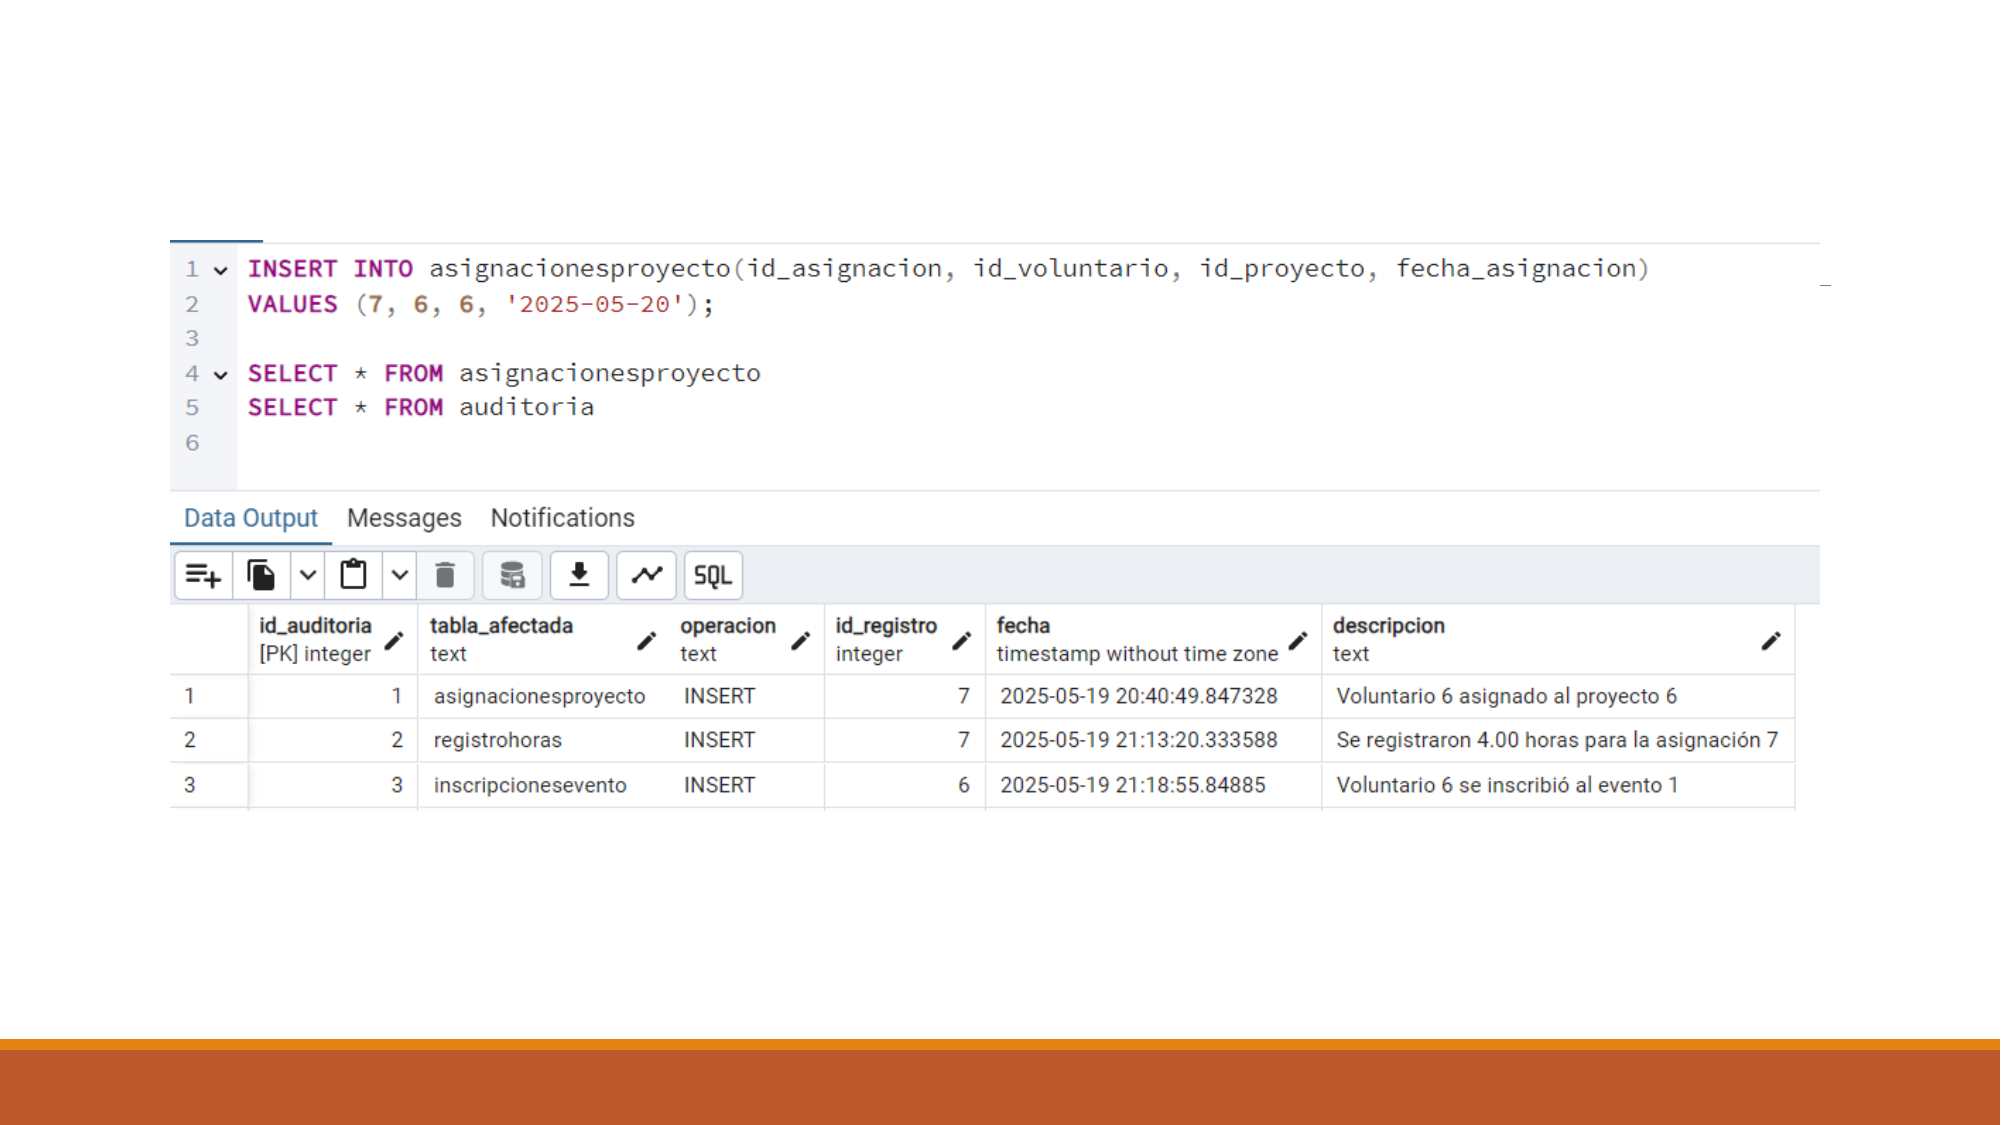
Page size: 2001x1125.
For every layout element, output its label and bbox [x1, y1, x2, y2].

list [169, 239, 1821, 812]
